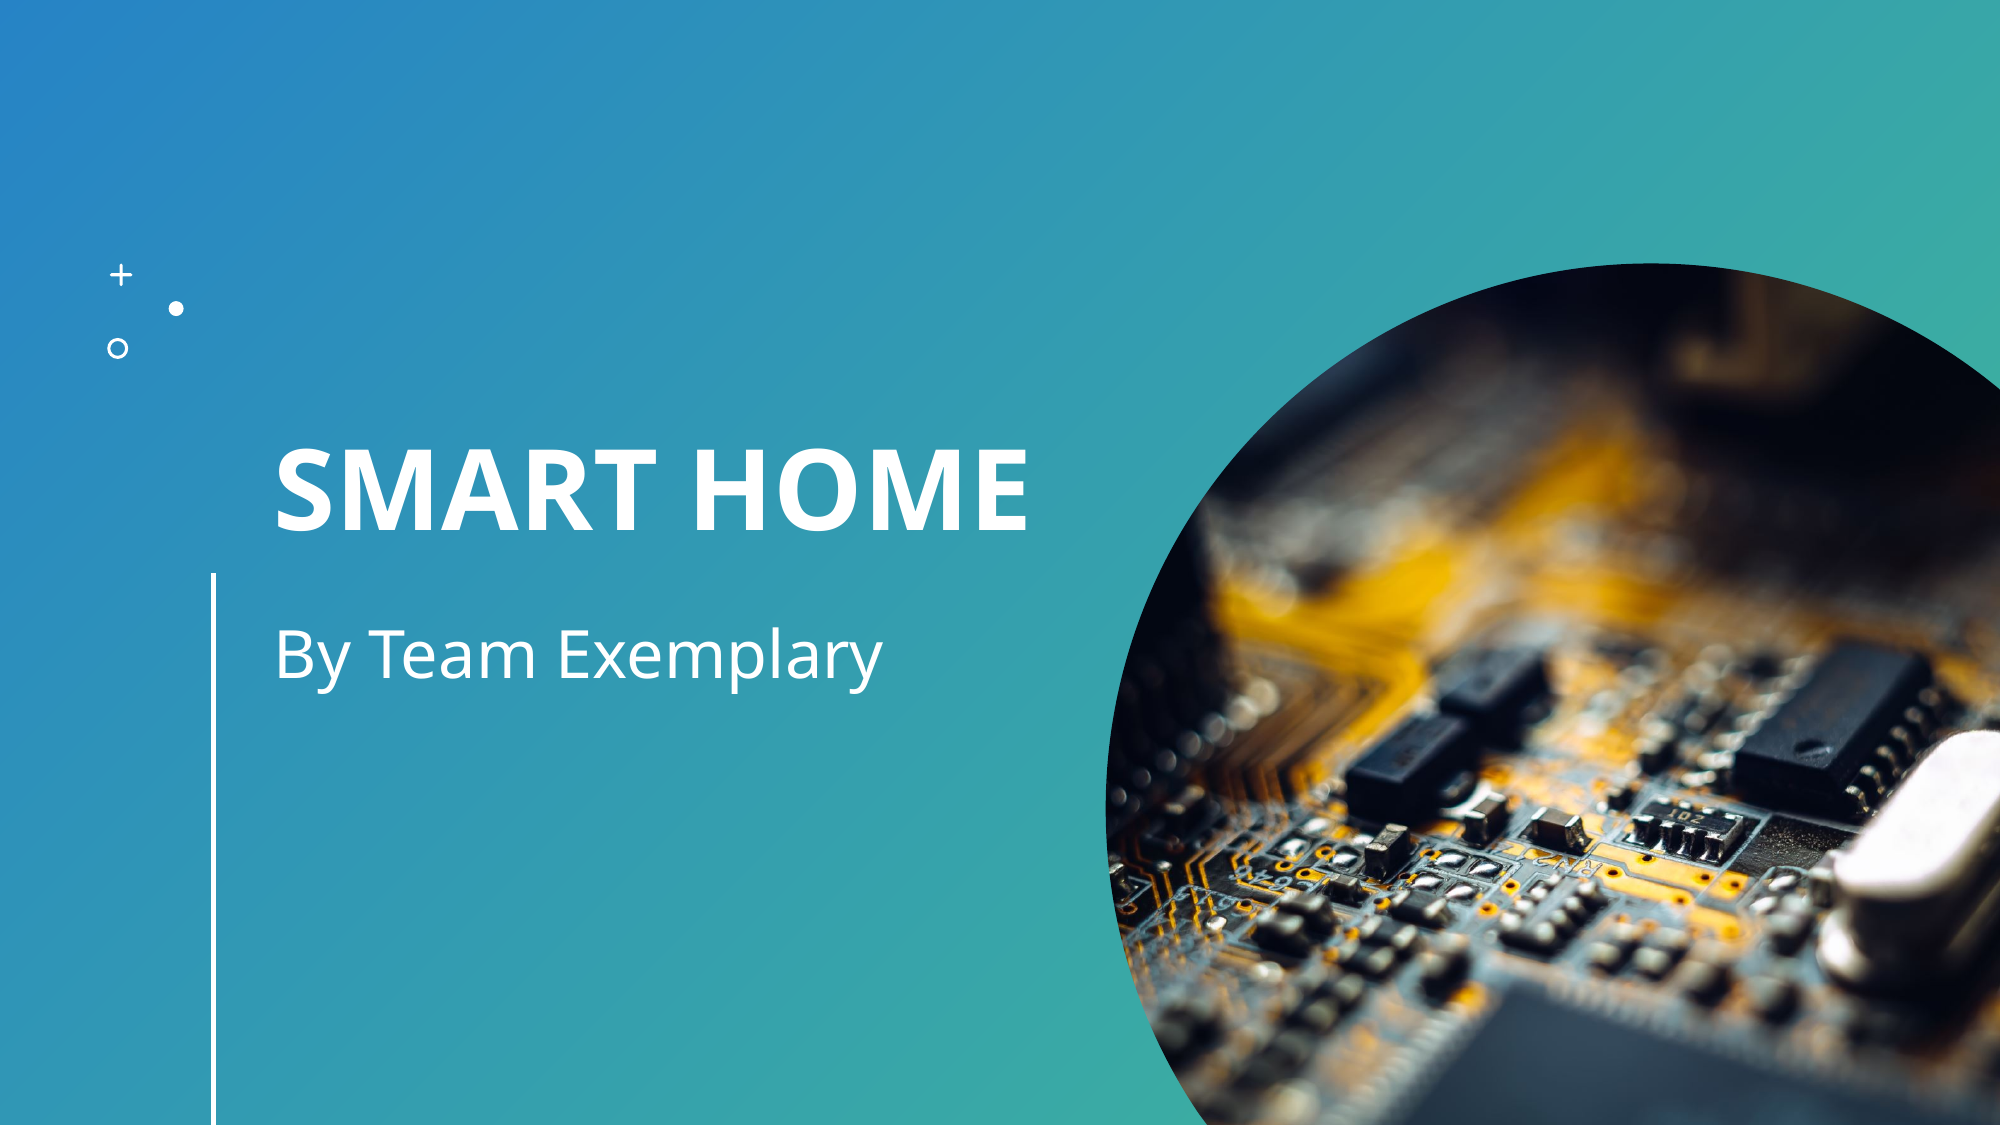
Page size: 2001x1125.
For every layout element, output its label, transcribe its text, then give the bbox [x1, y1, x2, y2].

title Smart Home [258, 96, 1130, 563]
text_box [107, 337, 129, 359]
subtitle By Team Exemplary [258, 613, 1000, 810]
text_box [109, 263, 133, 287]
picture [1105, 263, 2000, 1125]
text_box [0, 0, 2000, 1125]
text_box [168, 301, 184, 317]
